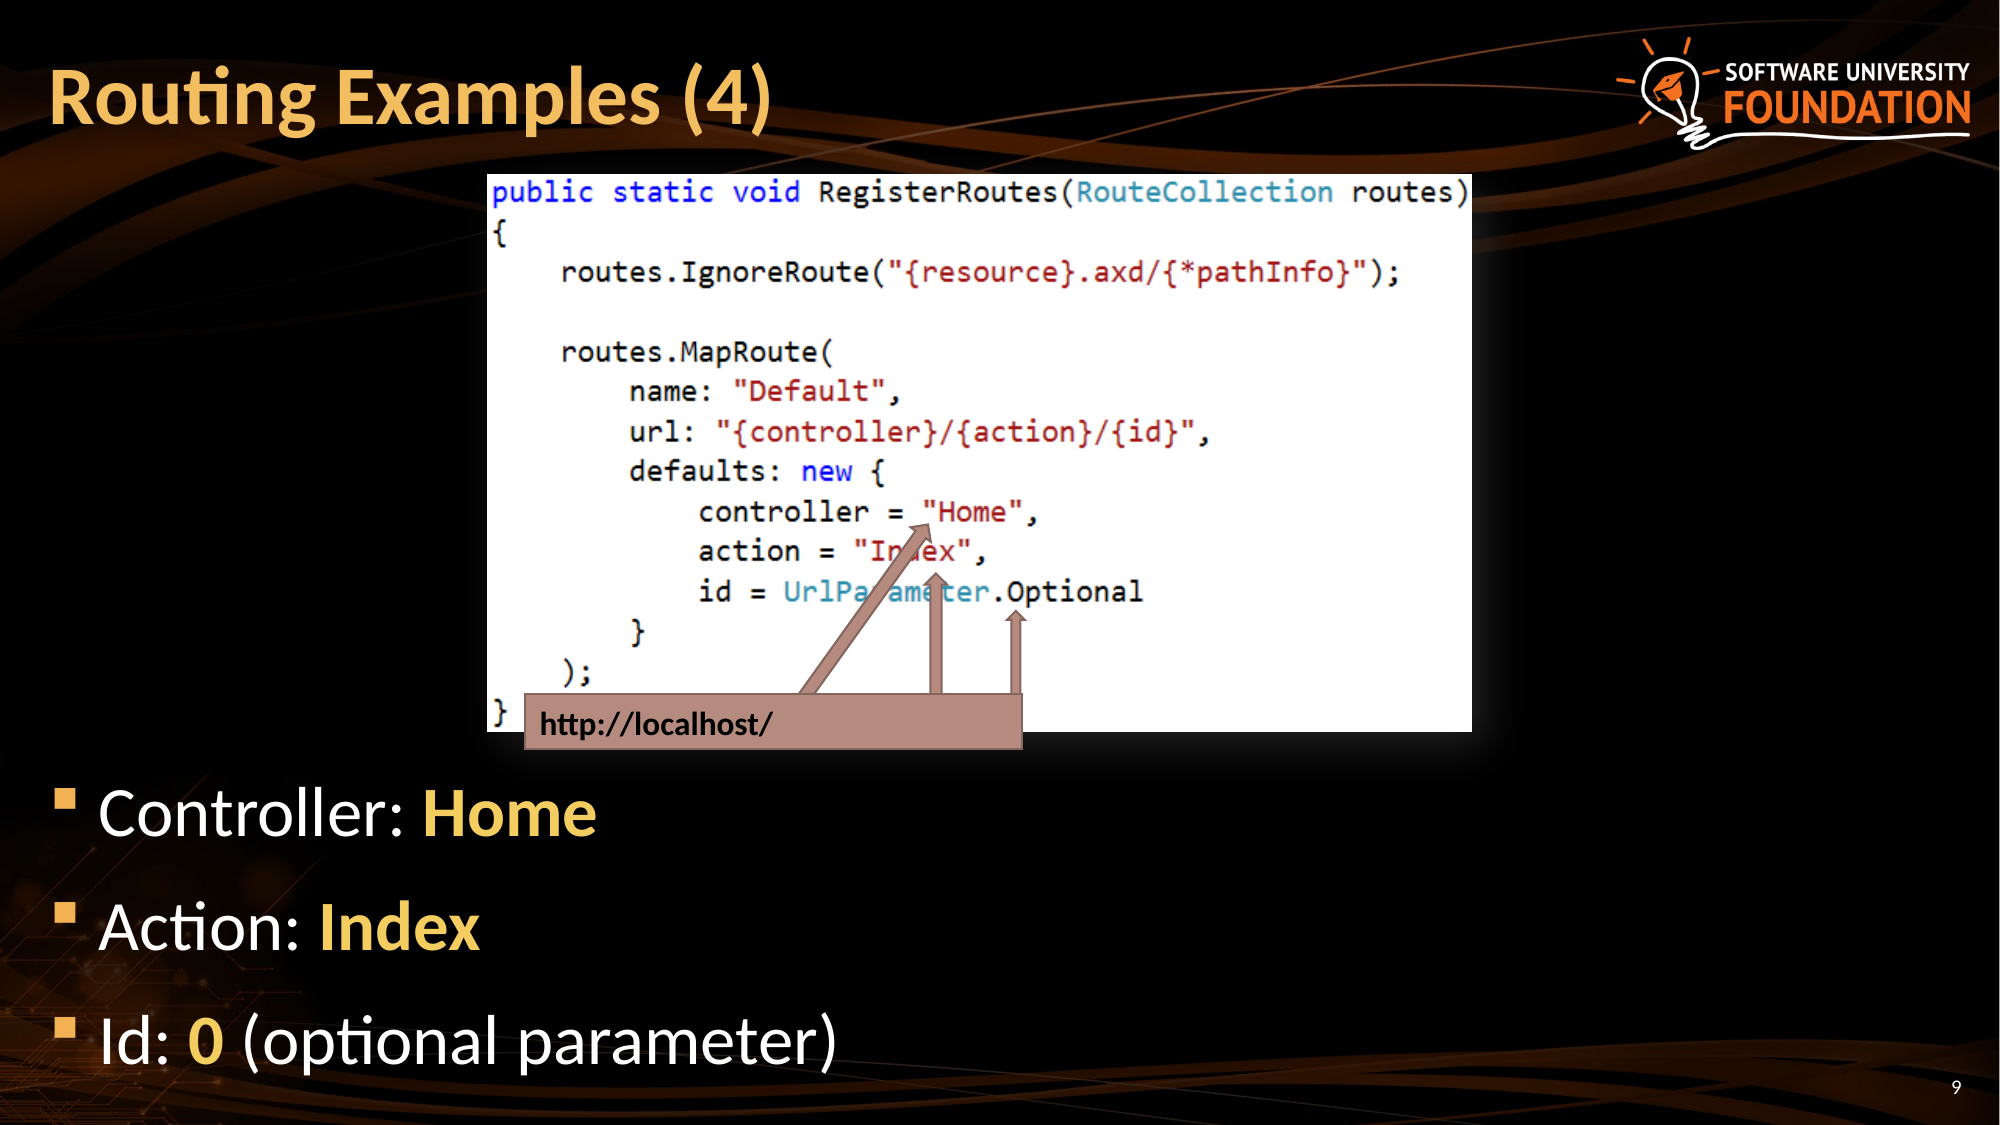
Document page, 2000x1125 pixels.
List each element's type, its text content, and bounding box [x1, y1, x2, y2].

text_box http://localhost/ [524, 732, 1023, 750]
title Routing Examples (4) [30, 6, 1602, 189]
picture [0, 0, 2000, 1125]
list Controller: Home Action: Index Id: 0 (optional parameter) [31, 188, 1968, 1103]
